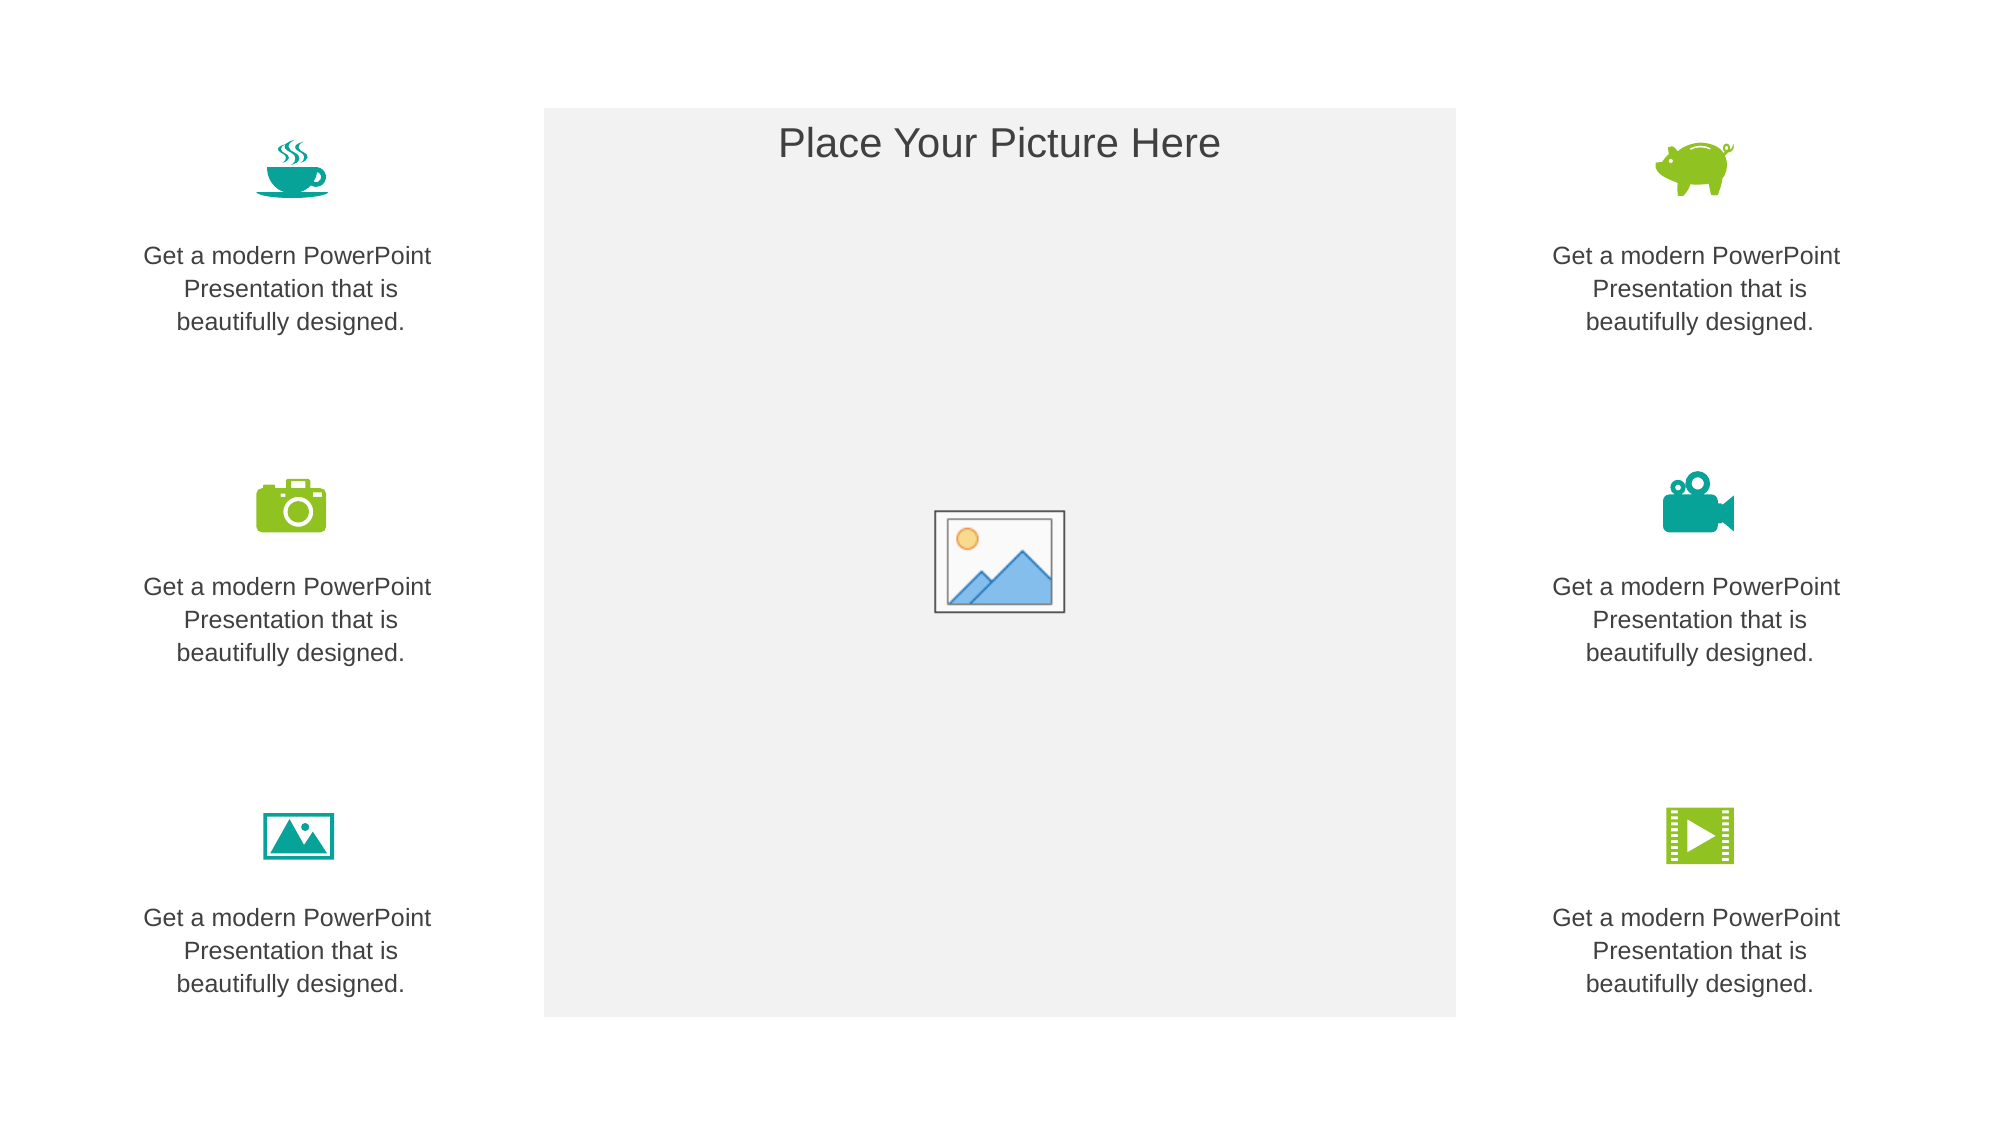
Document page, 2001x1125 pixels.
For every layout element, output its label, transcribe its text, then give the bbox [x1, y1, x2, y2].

text_box [1654, 141, 1735, 197]
text_box [1665, 807, 1735, 865]
text_box Get a modern PowerPoint Presentation that is beautifully designed. [117, 229, 465, 343]
text_box Get a modern PowerPoint Presentation that is beautifully designed. [1526, 229, 1874, 343]
text_box Get a modern PowerPoint Presentation that is beautifully designed. [117, 560, 465, 674]
text_box Get a modern PowerPoint Presentation that is beautifully designed. [117, 890, 465, 1005]
text_box [255, 477, 328, 534]
text_box Get a modern PowerPoint Presentation that is beautifully designed. [1526, 560, 1874, 674]
text_box [262, 812, 335, 861]
text_box Get a modern PowerPoint Presentation that is beautifully designed. [1526, 890, 1874, 1005]
picture [544, 108, 1456, 1017]
text_box [1662, 470, 1735, 534]
text_box [254, 138, 331, 200]
